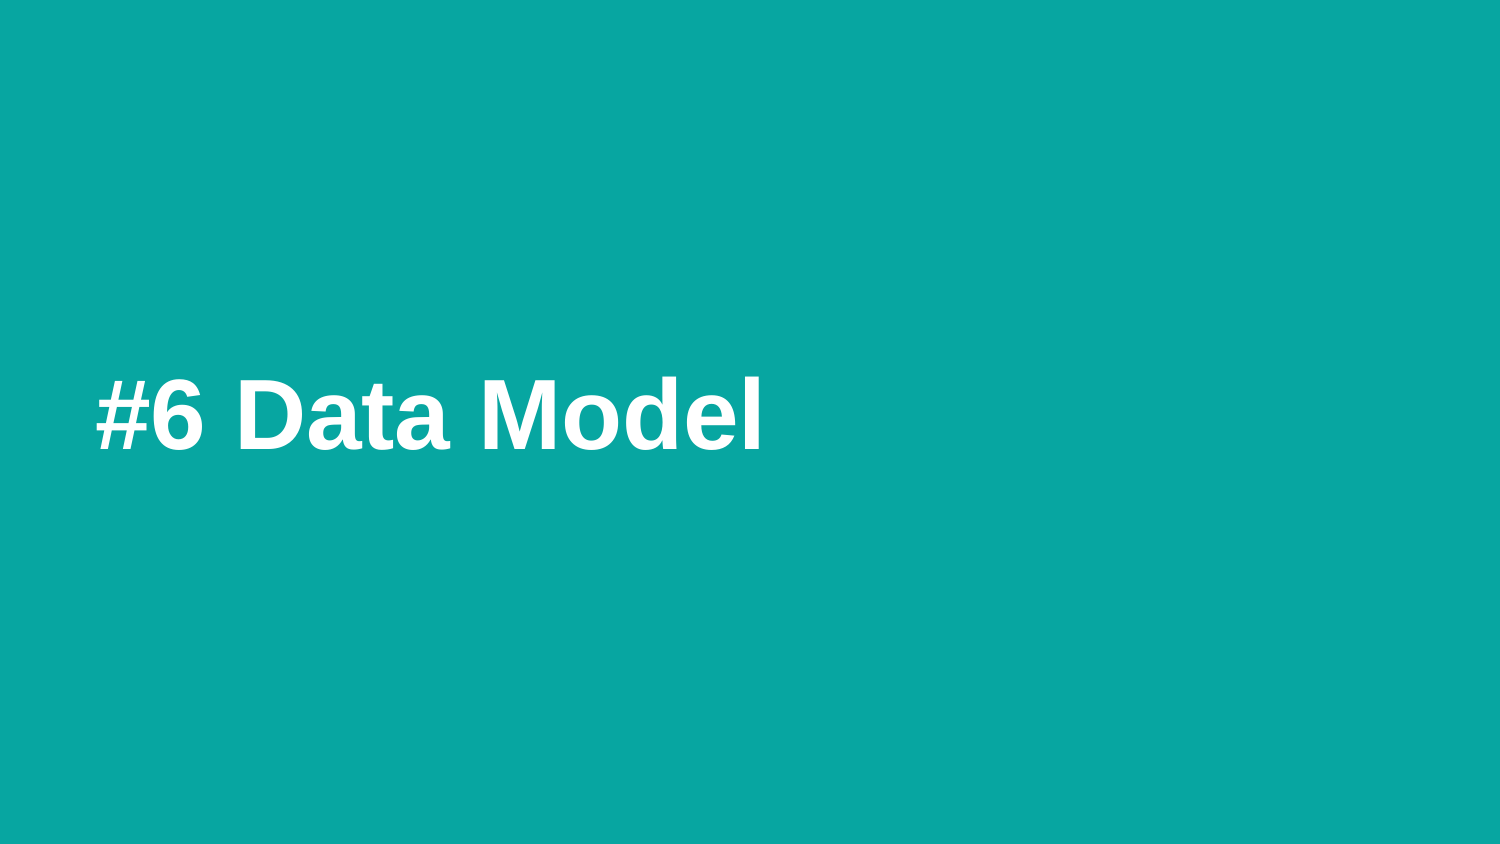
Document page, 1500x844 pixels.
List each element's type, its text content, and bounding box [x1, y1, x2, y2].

title #6 Data Model [80, 73, 1125, 745]
